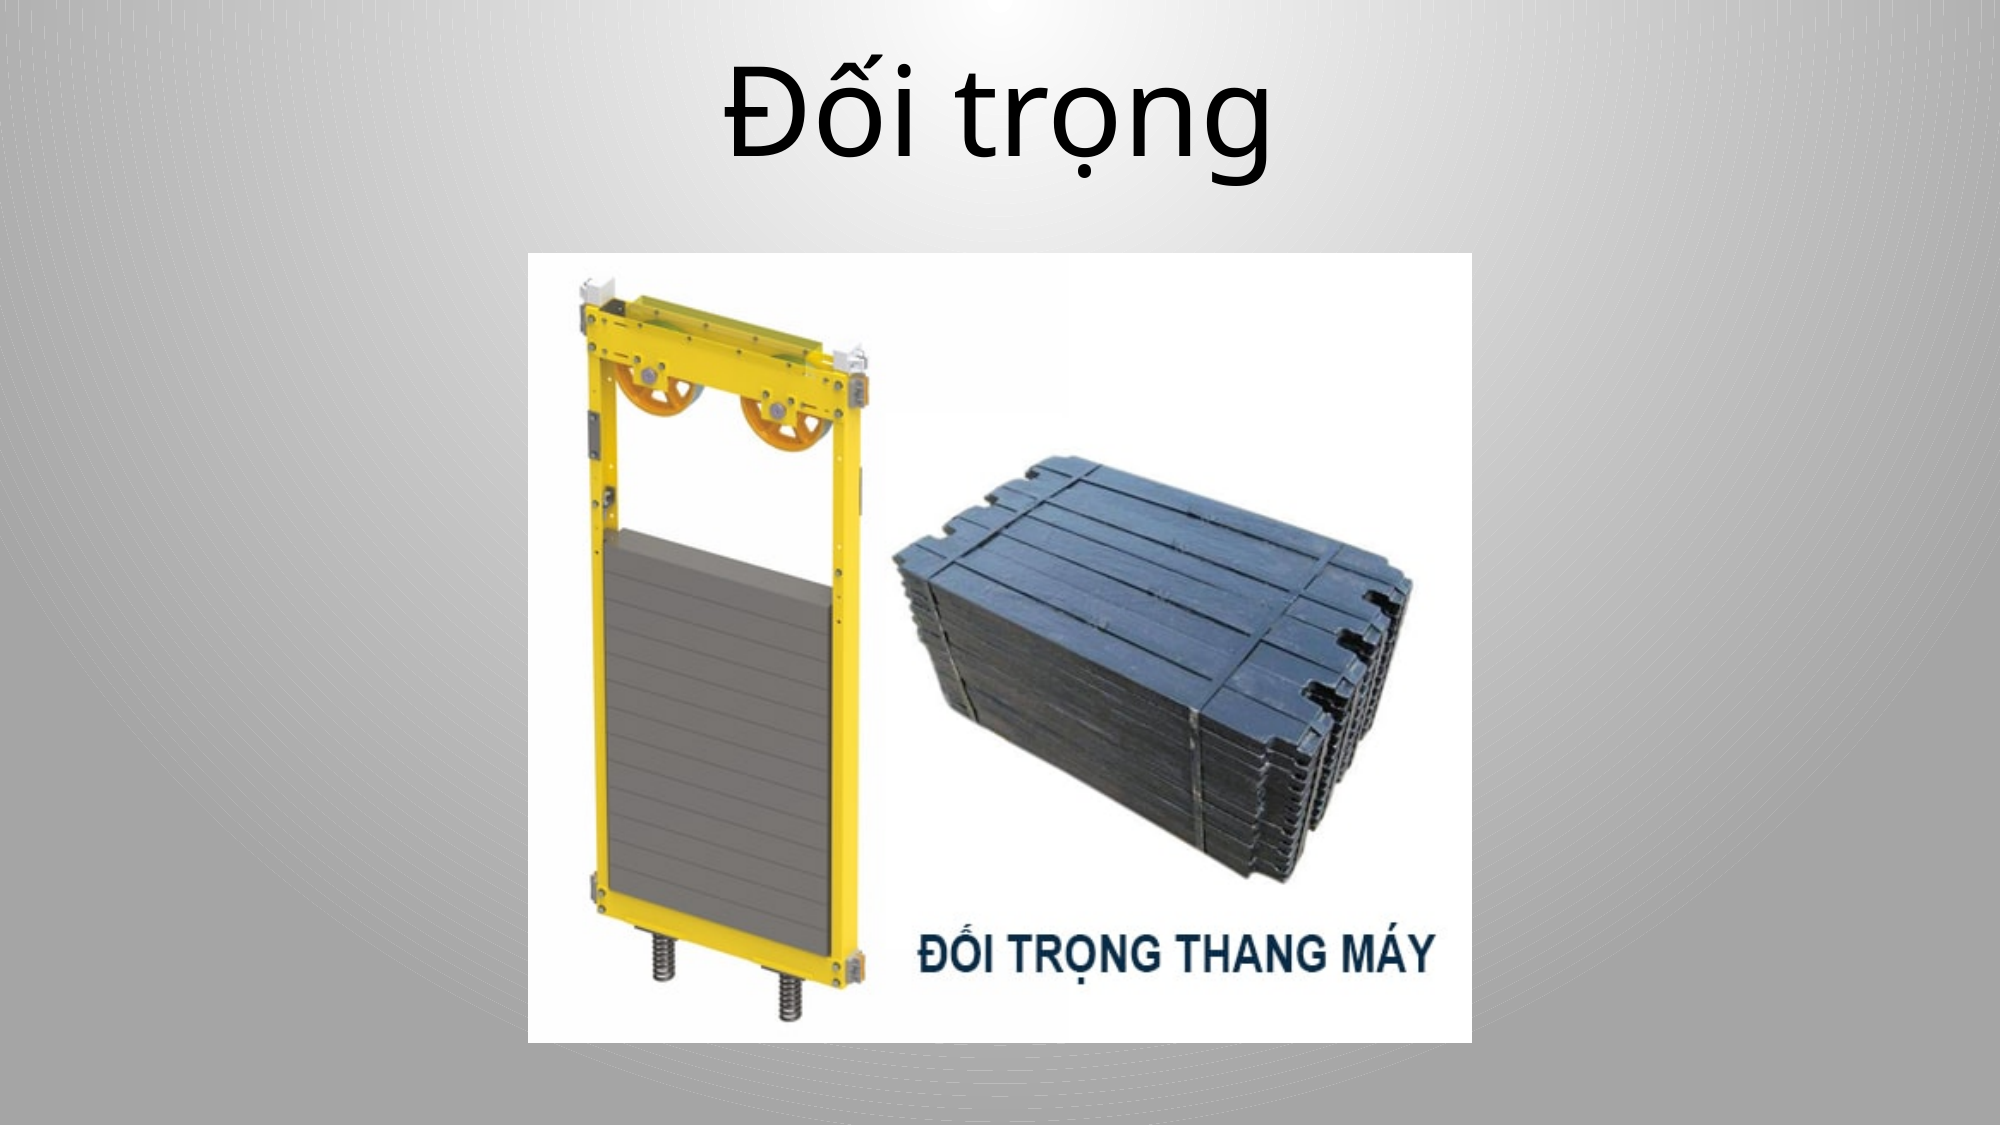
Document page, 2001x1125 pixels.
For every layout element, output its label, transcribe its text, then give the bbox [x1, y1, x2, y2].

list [528, 253, 1472, 1043]
title Đối trọng [249, 0, 1750, 342]
